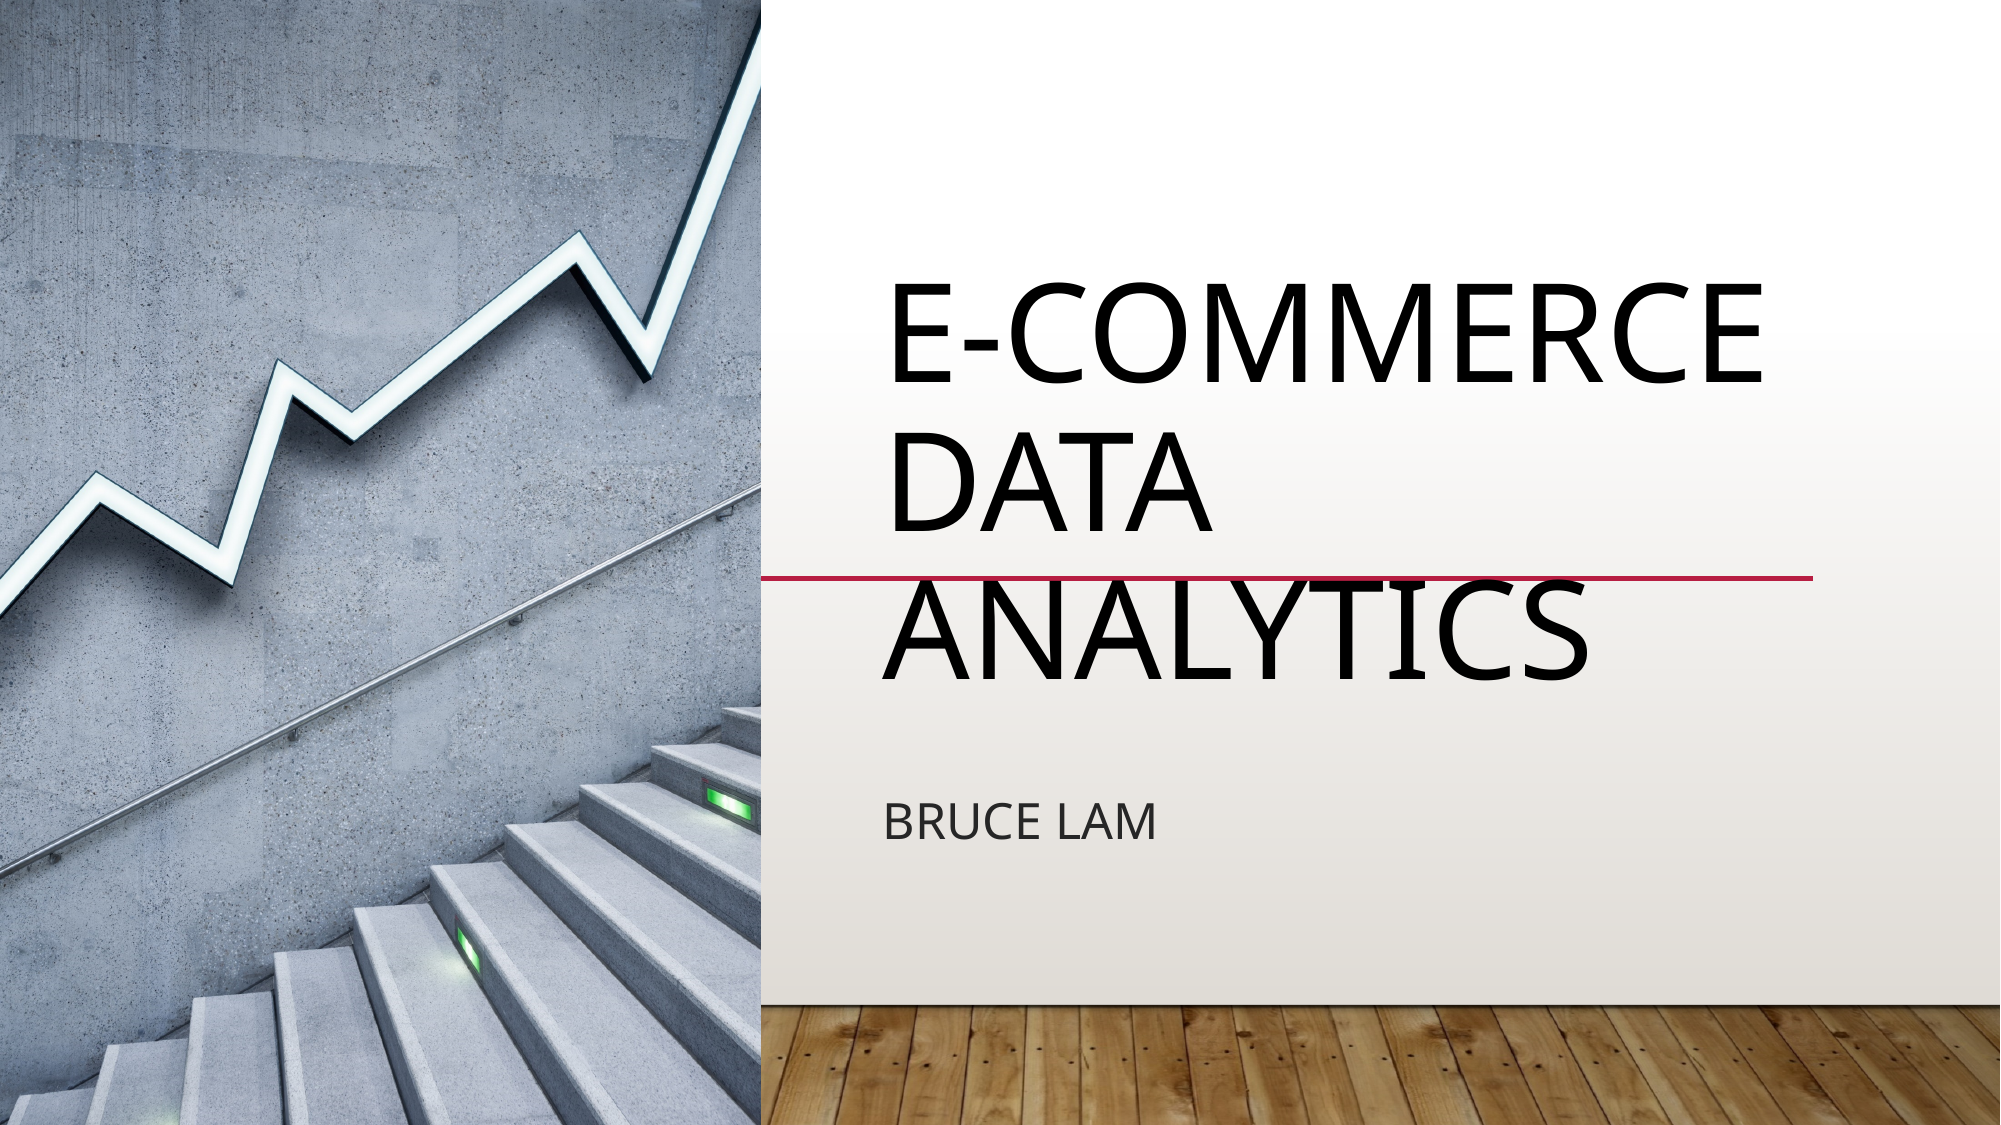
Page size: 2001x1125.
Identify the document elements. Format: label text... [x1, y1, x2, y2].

picture [0, 0, 2000, 1125]
title E-commerce Data Analytics [867, 104, 1894, 710]
subtitle BRUCE LAM [867, 762, 1897, 930]
